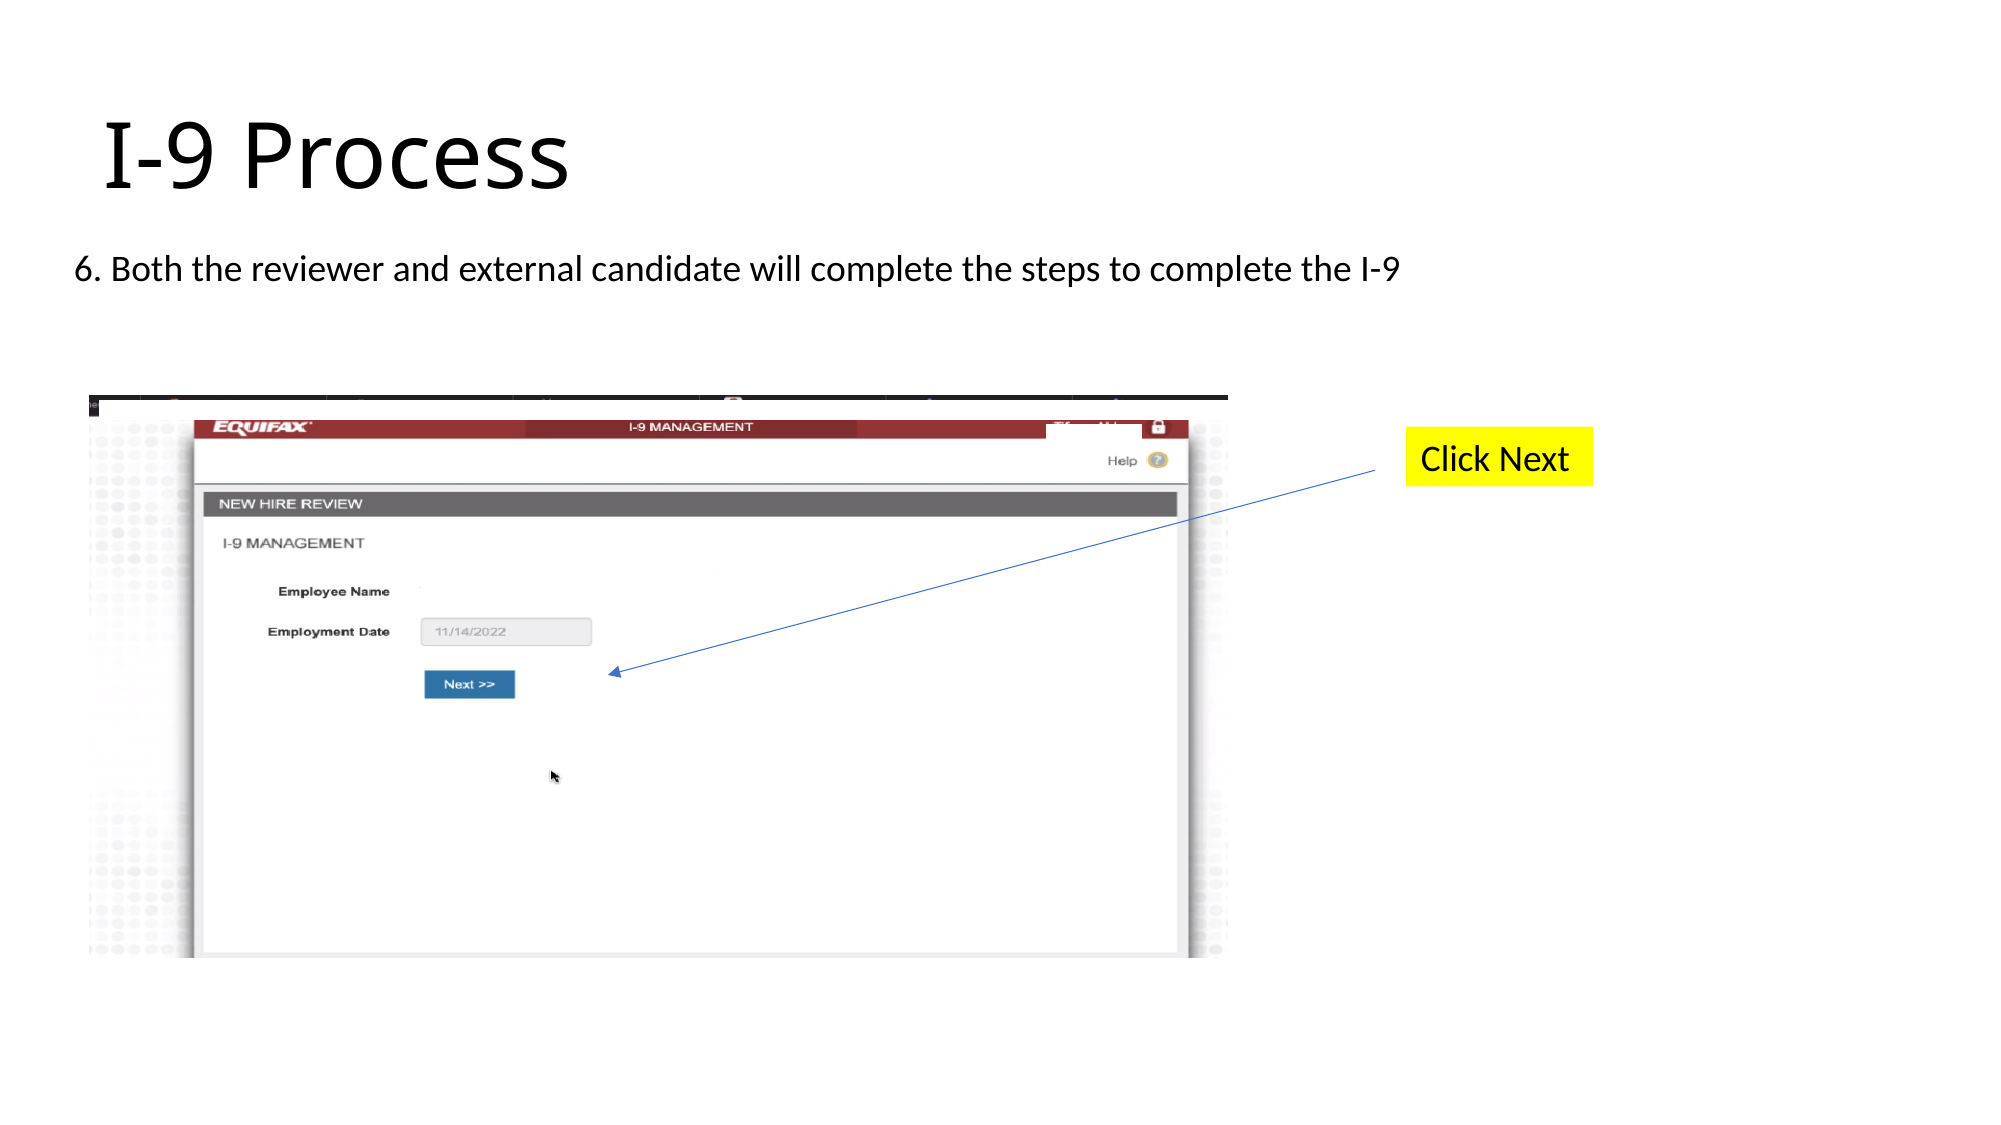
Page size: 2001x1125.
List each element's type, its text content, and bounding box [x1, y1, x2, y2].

text_box Click Next [1406, 426, 1594, 487]
text_box 6. Both the reviewer and external candidate will complete the steps to complete the I-9 [59, 236, 1539, 342]
title I-9 Process [89, 64, 1814, 255]
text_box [607, 470, 1375, 675]
picture [89, 395, 1229, 958]
